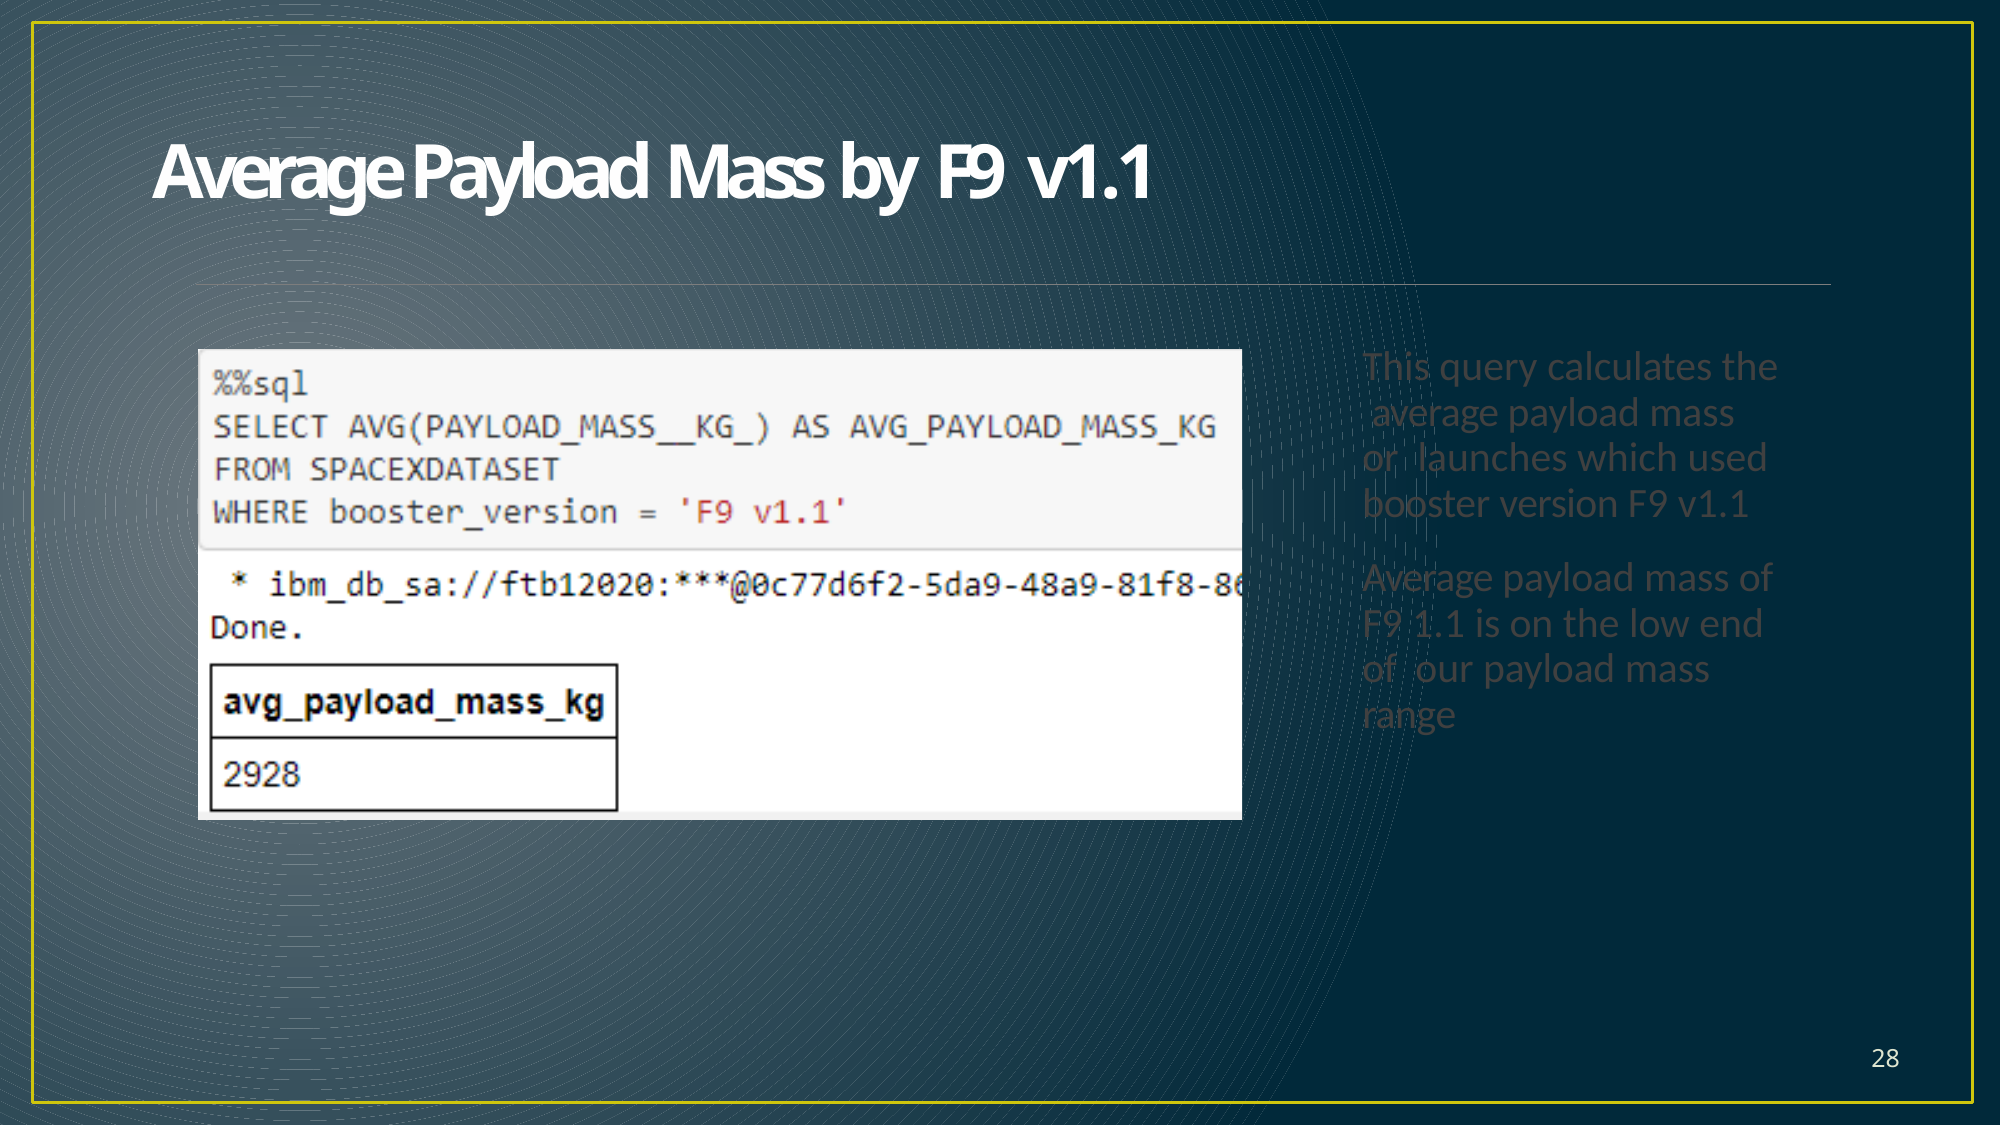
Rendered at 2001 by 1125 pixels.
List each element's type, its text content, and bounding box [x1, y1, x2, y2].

text_box [198, 349, 1243, 820]
slide_number 28 [1433, 739, 1900, 1125]
title Average Payload Mass by F9 v1.1 [150, 23, 1418, 214]
text_box This query calculates the average payload mass or launches which used booster version F9 v1.1 Average payload mass of F9 1.1 is on the low end of our payload mass range [1360, 337, 1807, 738]
